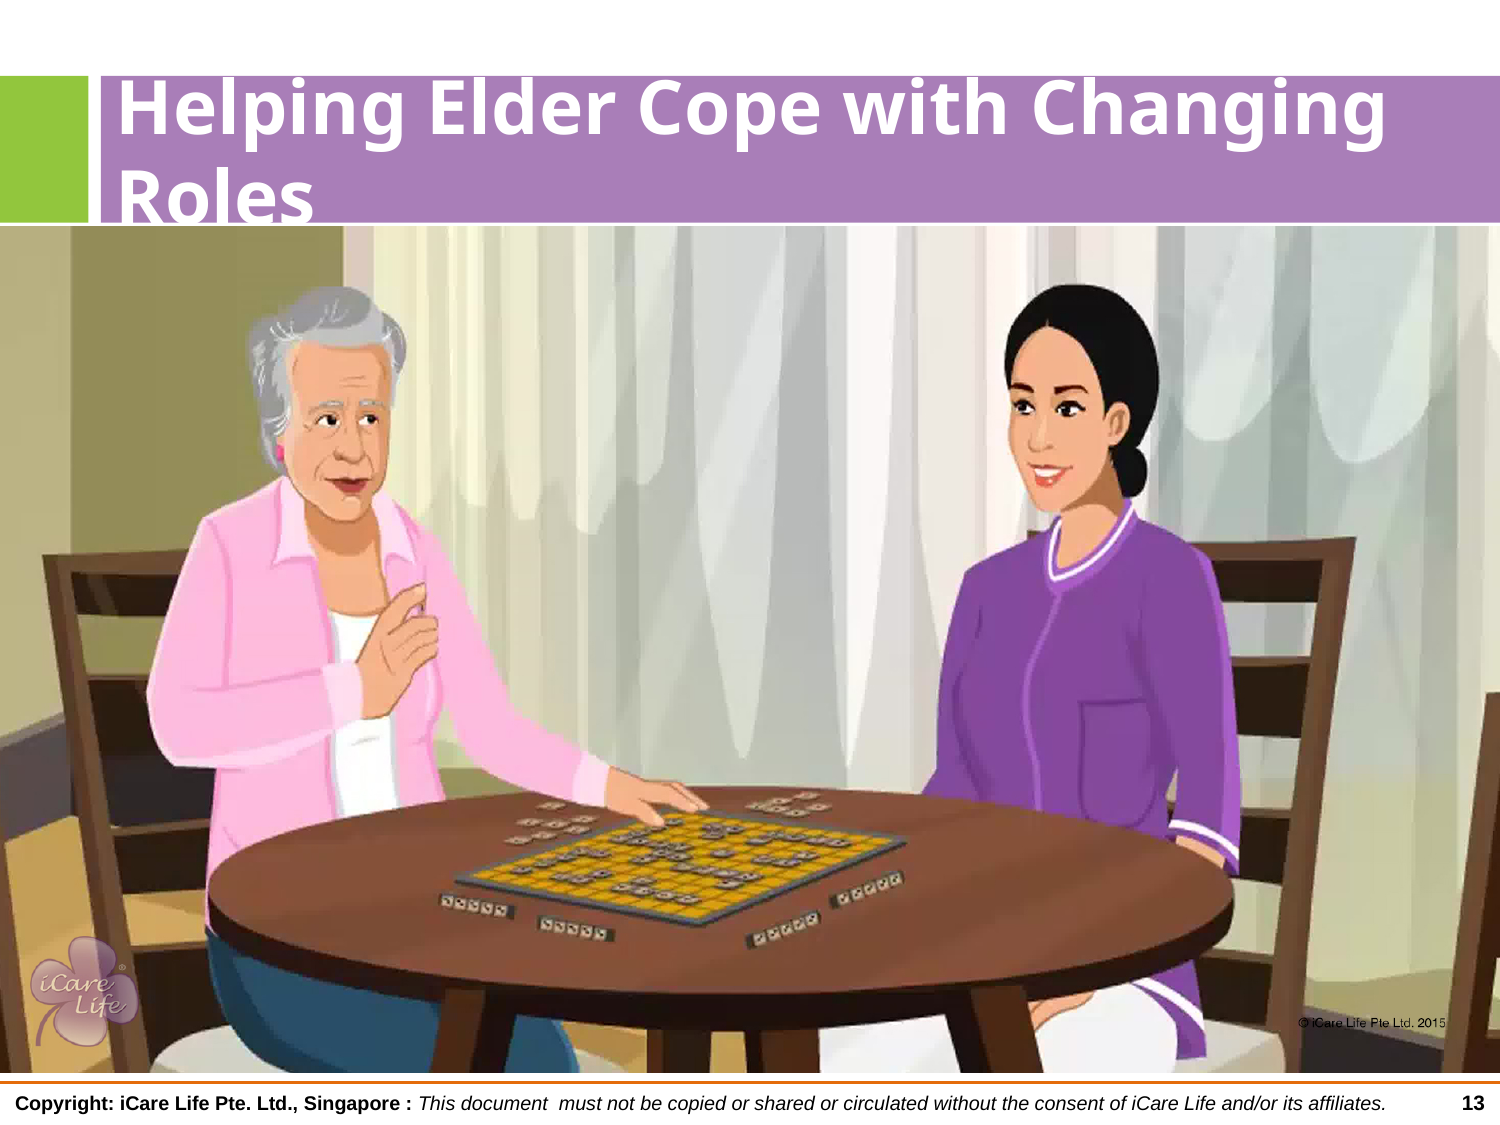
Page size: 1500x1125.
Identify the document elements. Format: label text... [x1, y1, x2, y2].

text_box [0, 75, 89, 223]
text_box Copyright: iCare Life Pte. Ltd., Singapore : This document must not be copied or shared or circulated without the consent of iCare Life and/or its affiliates. [0, 1091, 1500, 1122]
text_box Helping Elder Cope with Changing Roles [100, 75, 1500, 223]
picture [0, 226, 1500, 1073]
